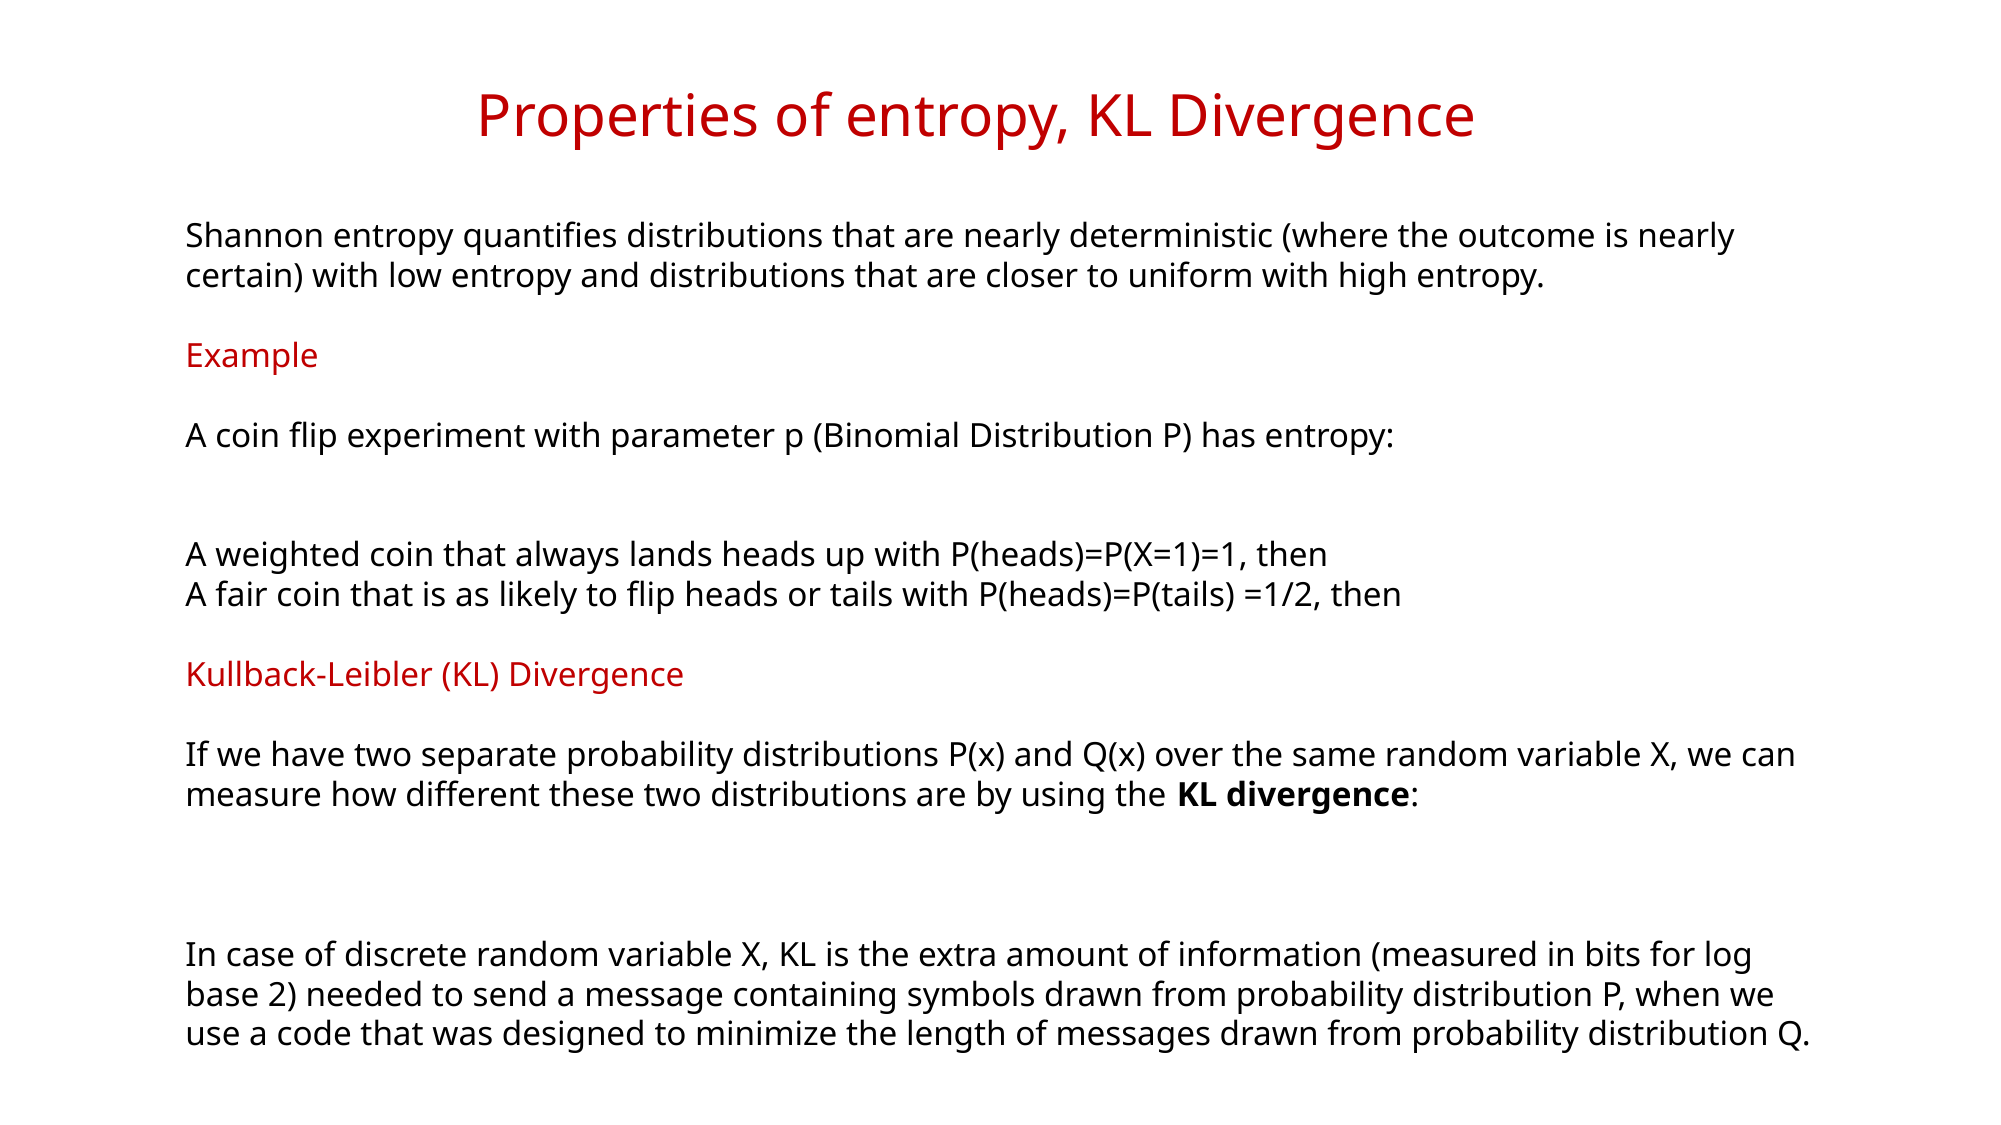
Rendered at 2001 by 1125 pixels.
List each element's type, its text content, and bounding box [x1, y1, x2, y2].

text_box Properties of entropy, KL Divergence [106, 70, 1847, 156]
